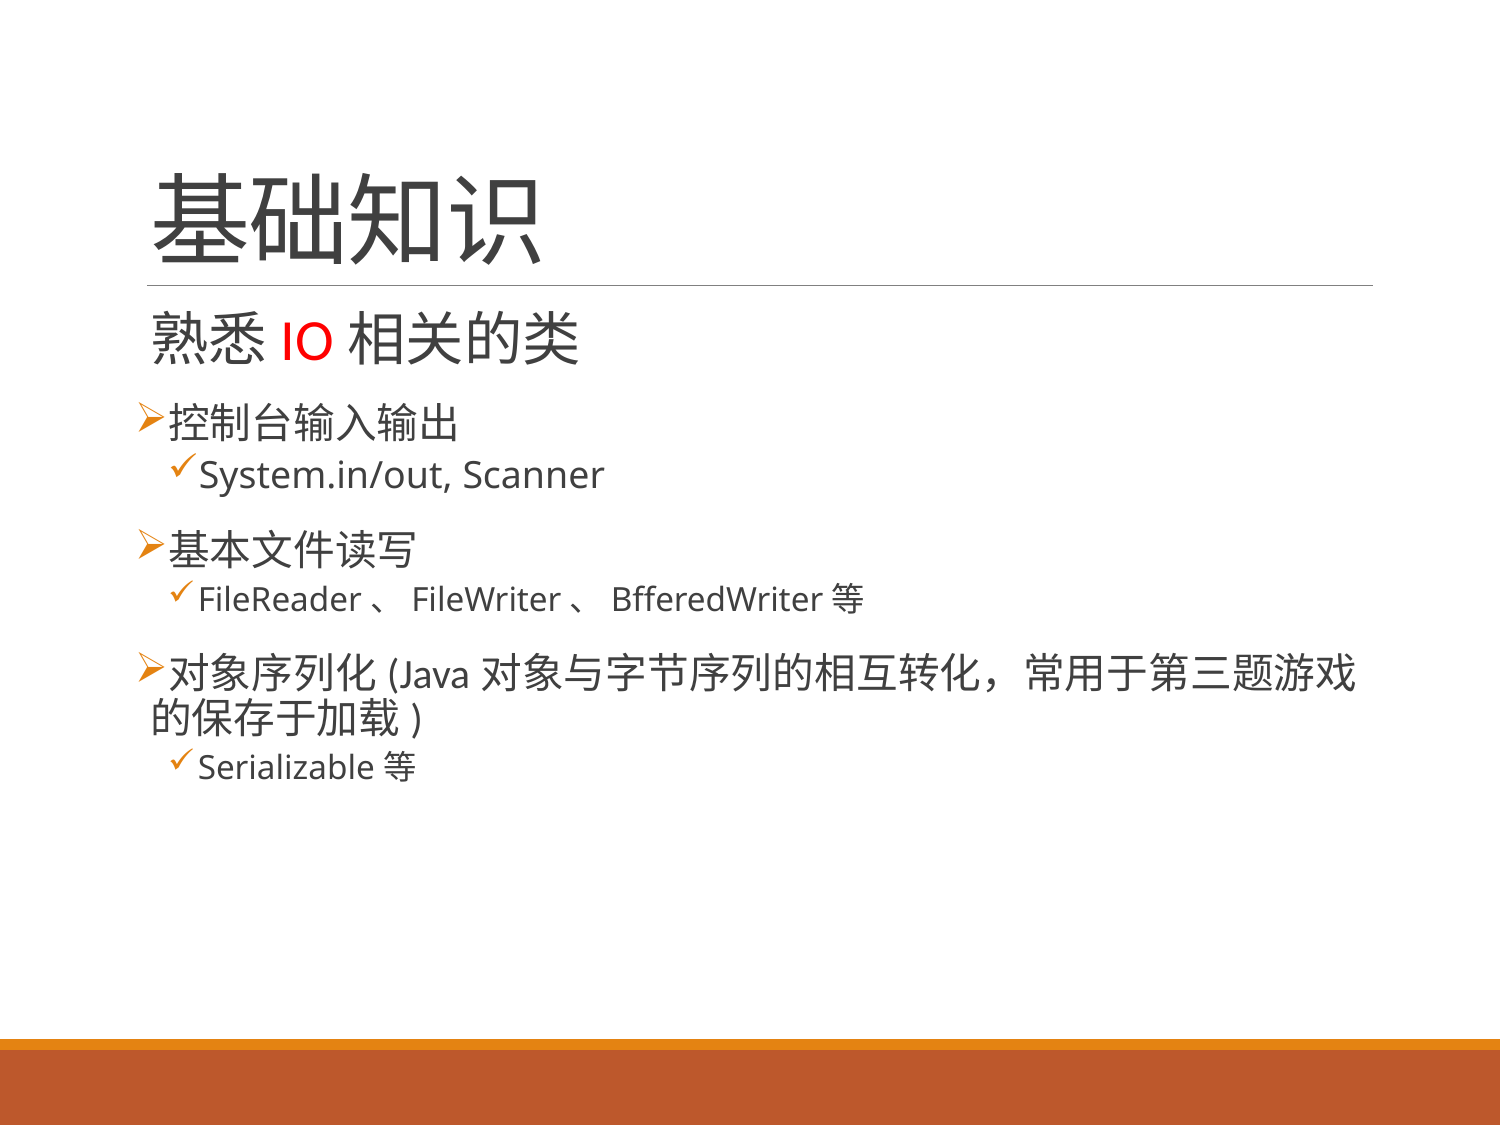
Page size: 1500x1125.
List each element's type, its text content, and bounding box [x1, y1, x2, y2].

title 基础知识 [135, 47, 1373, 285]
list 熟悉IO相关的类 控制台输入输出 System.in/out, Scanner 基本文件读写 FileReader、FileWriter、BfferedWriter等 对象序列化(Java对象与字节序列的相互转化，常用于第三题游戏的保存于加载) Serializable等 [135, 302, 1373, 963]
